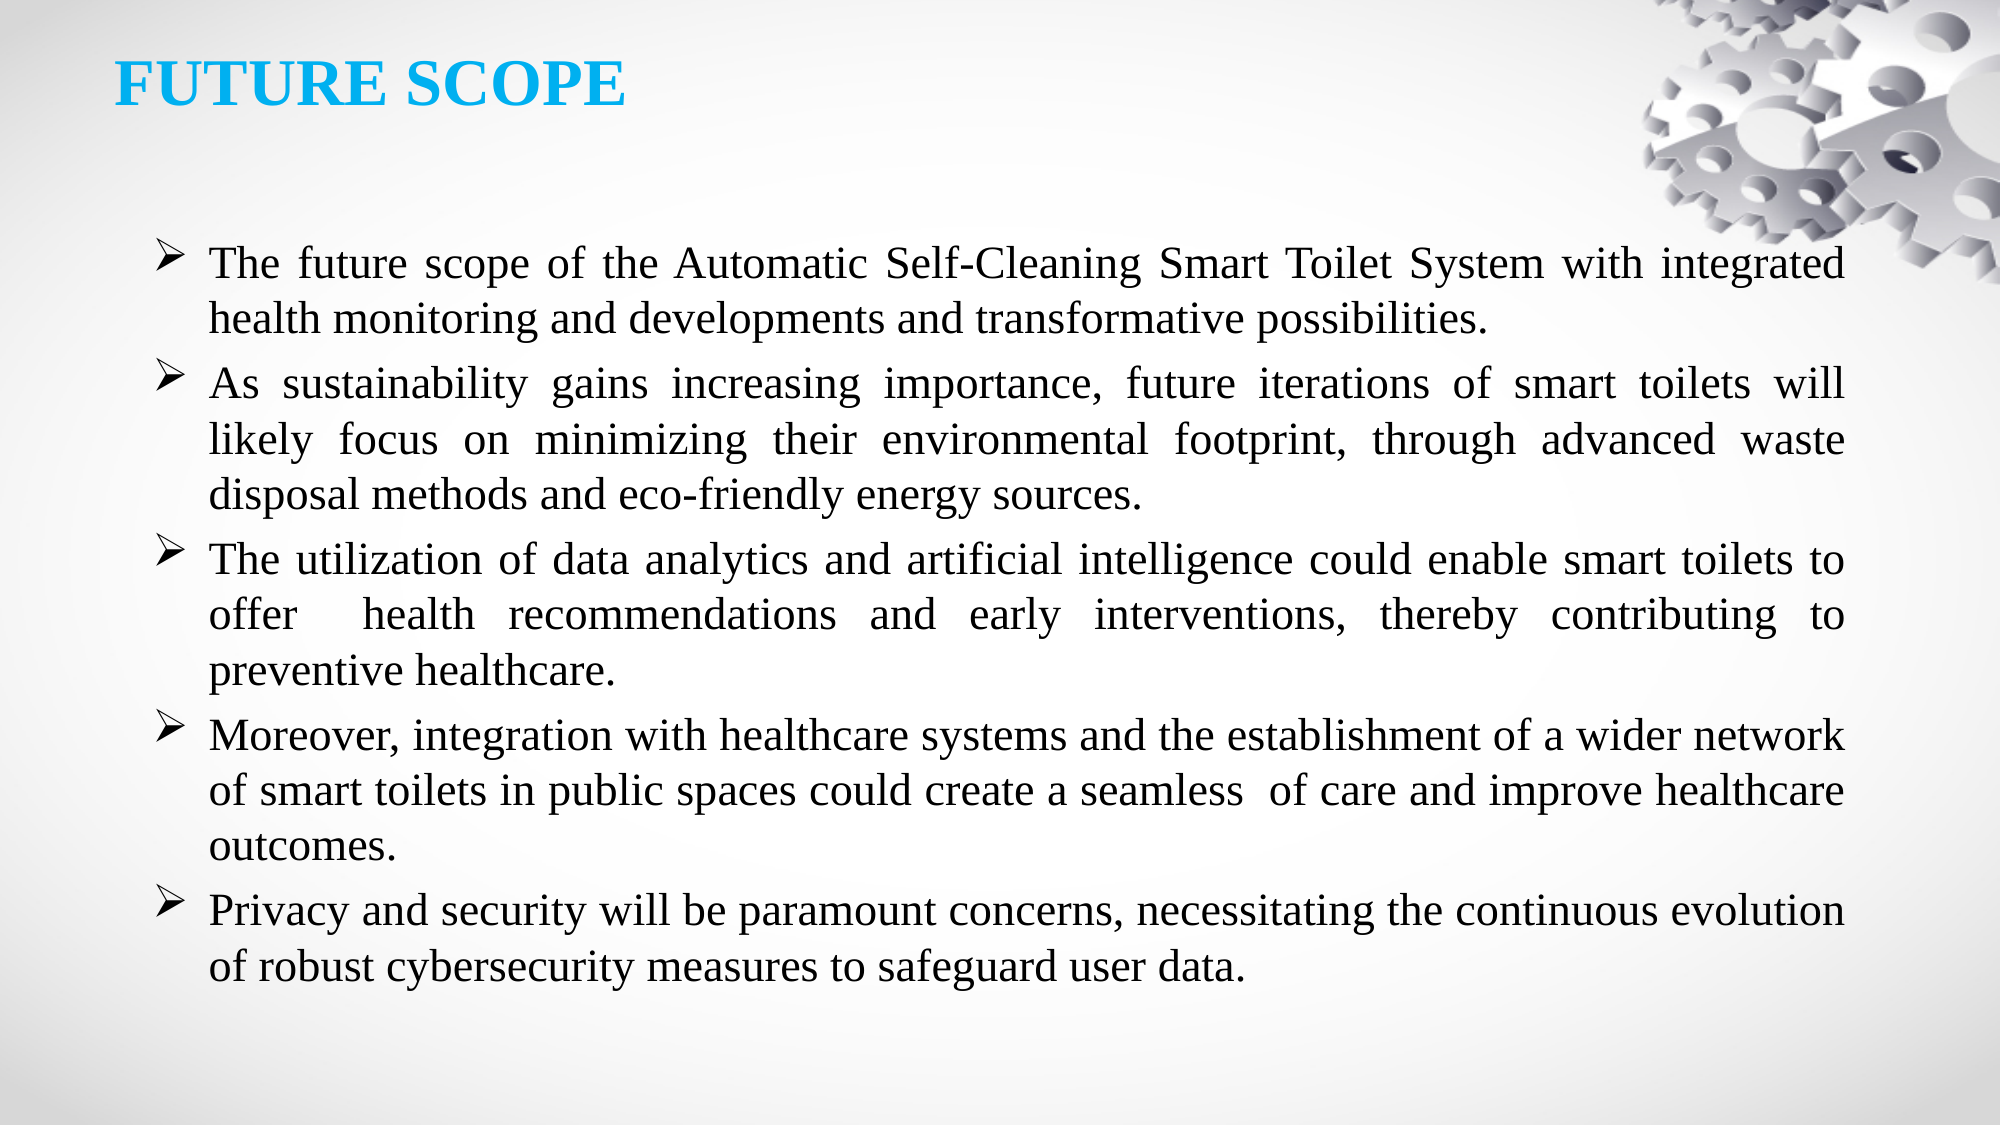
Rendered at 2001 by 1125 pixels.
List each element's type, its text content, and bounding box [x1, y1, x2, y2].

picture [0, 0, 2000, 1125]
list The future scope of the Automatic Self-Cleaning Smart Toilet System with integrated health monitoring and developments and transformative possibilities. As sustainability gains increasing importance, future iterations of smart toilets will likely focus on minimizing their environmental footprint, through advanced waste disposal methods and eco-friendly energy sources. The utilization of data analytics and artificial intelligence could enable smart toilets to offer health recommendations and early interventions, thereby contributing to preventive healthcare. Moreover, integration with healthcare systems and the establishment of a wider network of smart toilets in public spaces could create a seamless of care and improve healthcare outcomes. Privacy and security will be paramount concerns, necessitating the continuous evolution of robust cybersecurity measures to safeguard user data. [137, 224, 1863, 1014]
title FUTURE SCOPE [99, 30, 1901, 127]
